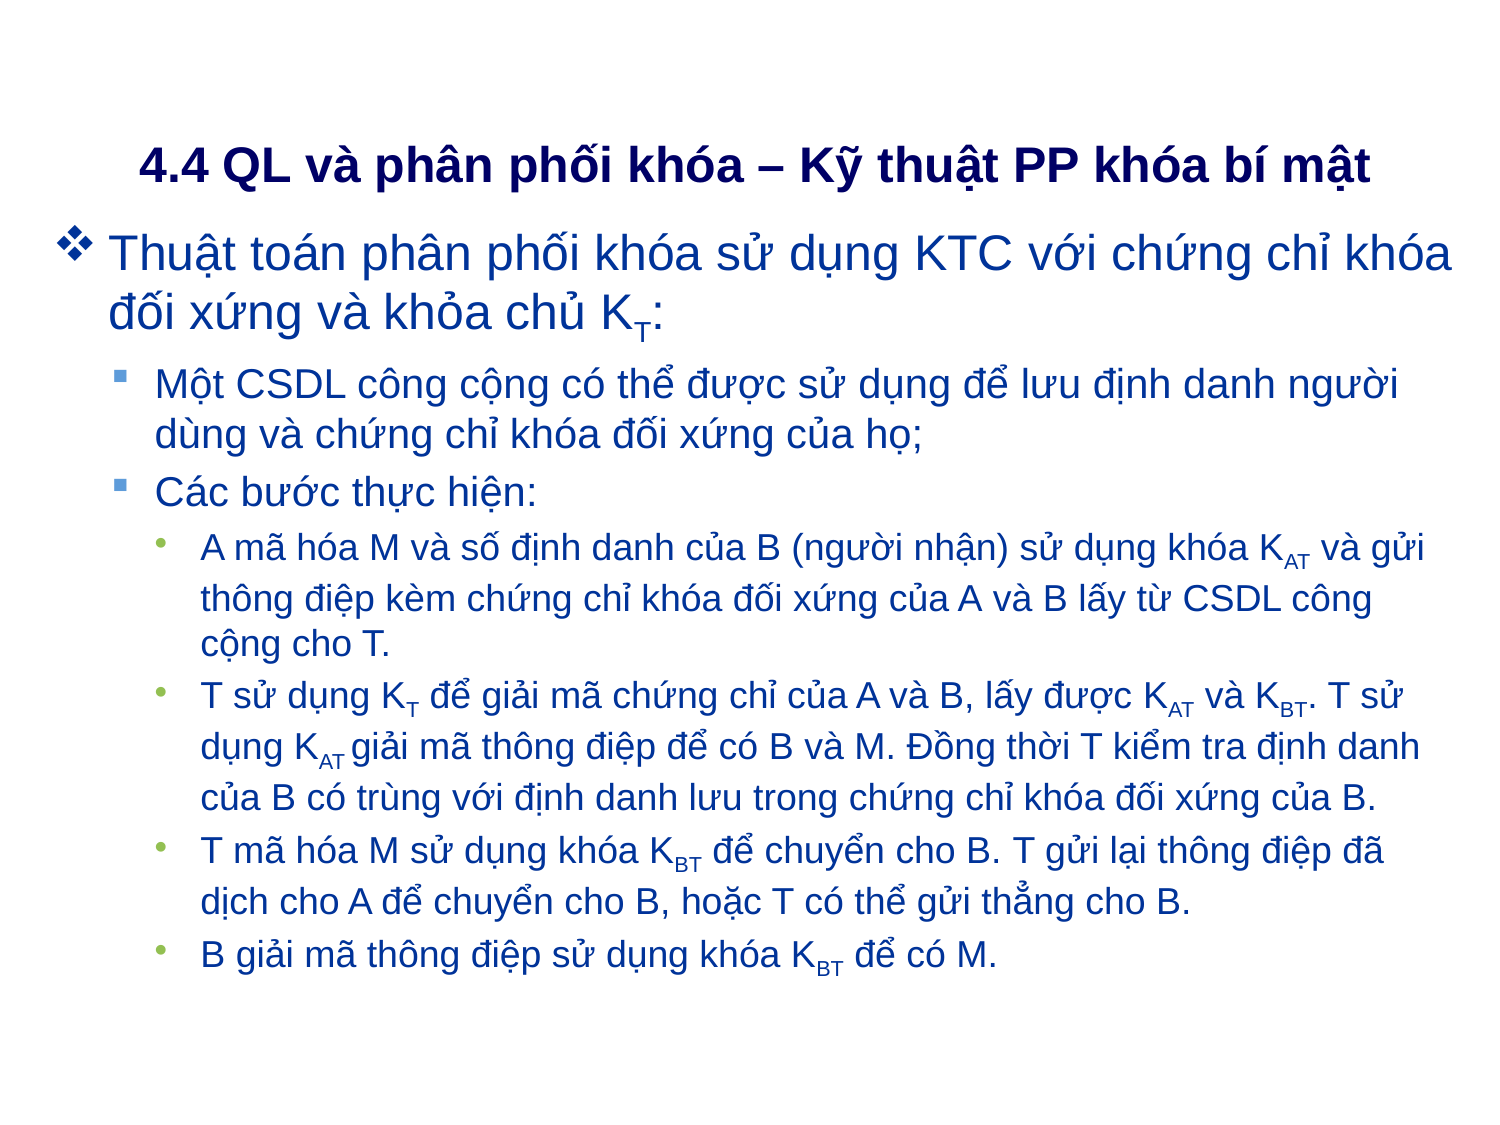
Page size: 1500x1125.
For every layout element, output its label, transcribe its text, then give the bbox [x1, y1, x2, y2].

title 4.4 QL và phân phối khóa – Kỹ thuật PP khóa bí mật [37, 125, 1474, 211]
list Thuật toán phân phối khóa sử dụng KTC với chứng chỉ khóa đối xứng và khỏa chủ KT: Một CSDL công cộng có thể được sử dụng để lưu định danh người dùng và chứng chỉ khóa đối xứng của họ; Các bước thực hiện: A mã hóa M và số định danh của B (người nhận) sử dụng khóa KAT và gửi thông điệp kèm chứng chỉ khóa đối xứng của A và B lấy từ CSDL công cộng cho T. T sử dụng KT để giải mã chứng chỉ của A và B, lấy được KAT và KBT. T sử dụng KAT giải mã thông điệp để có B và M. Đồng thời T kiểm tra định danh của B có trùng với định danh lưu trong chứng chỉ khóa đối xứng của B. T mã hóa M sử dụng khóa KBT để chuyển cho B. T gửi lại thông điệp đã dịch cho A để chuyển cho B, hoặc T có thể gửi thẳng cho B. B giải mã thông điệp sử dụng khóa KBT để có M. [37, 212, 1474, 1025]
